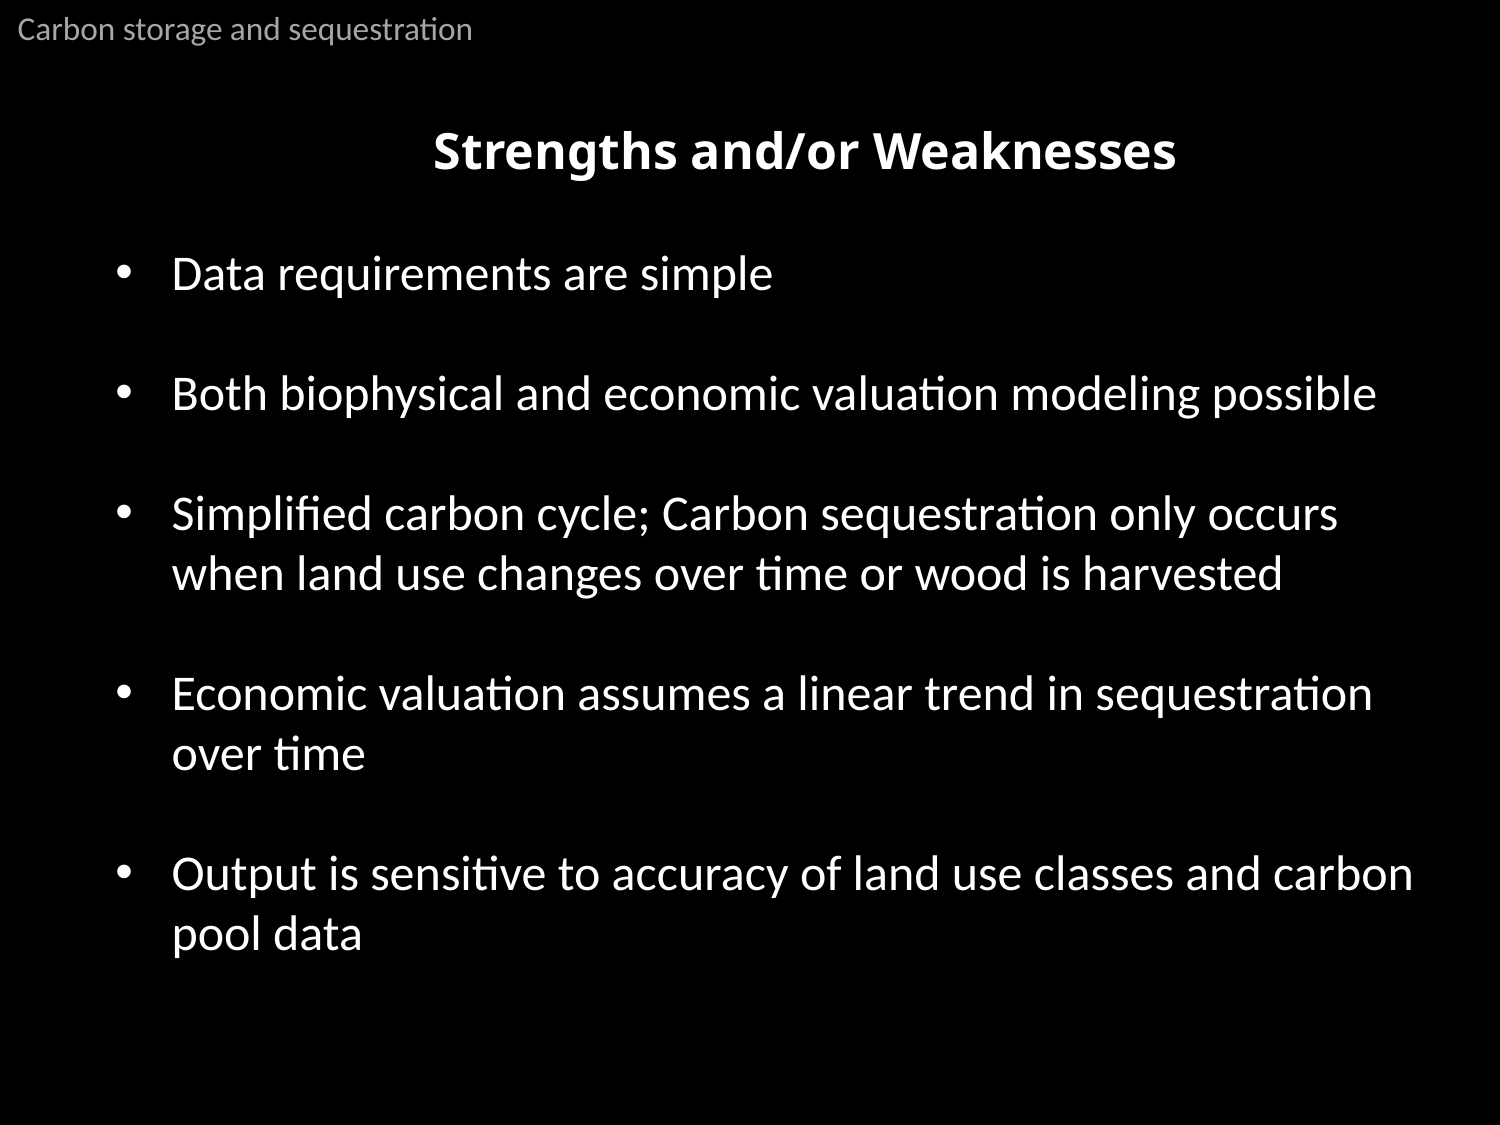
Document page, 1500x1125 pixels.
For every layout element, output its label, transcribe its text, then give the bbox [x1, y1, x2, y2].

text_box Carbon storage and sequestration [2, 0, 489, 55]
text_box Strengths and/or Weaknesses [419, 112, 1193, 188]
text_box Data requirements are simple Both biophysical and economic valuation modeling possible Simplified carbon cycle; Carbon sequestration only occurs when land use changes over time or wood is harvested Economic valuation assumes a linear trend in sequestration over time Output is sensitive to accuracy of land use classes and carbon pool data [100, 233, 1463, 969]
